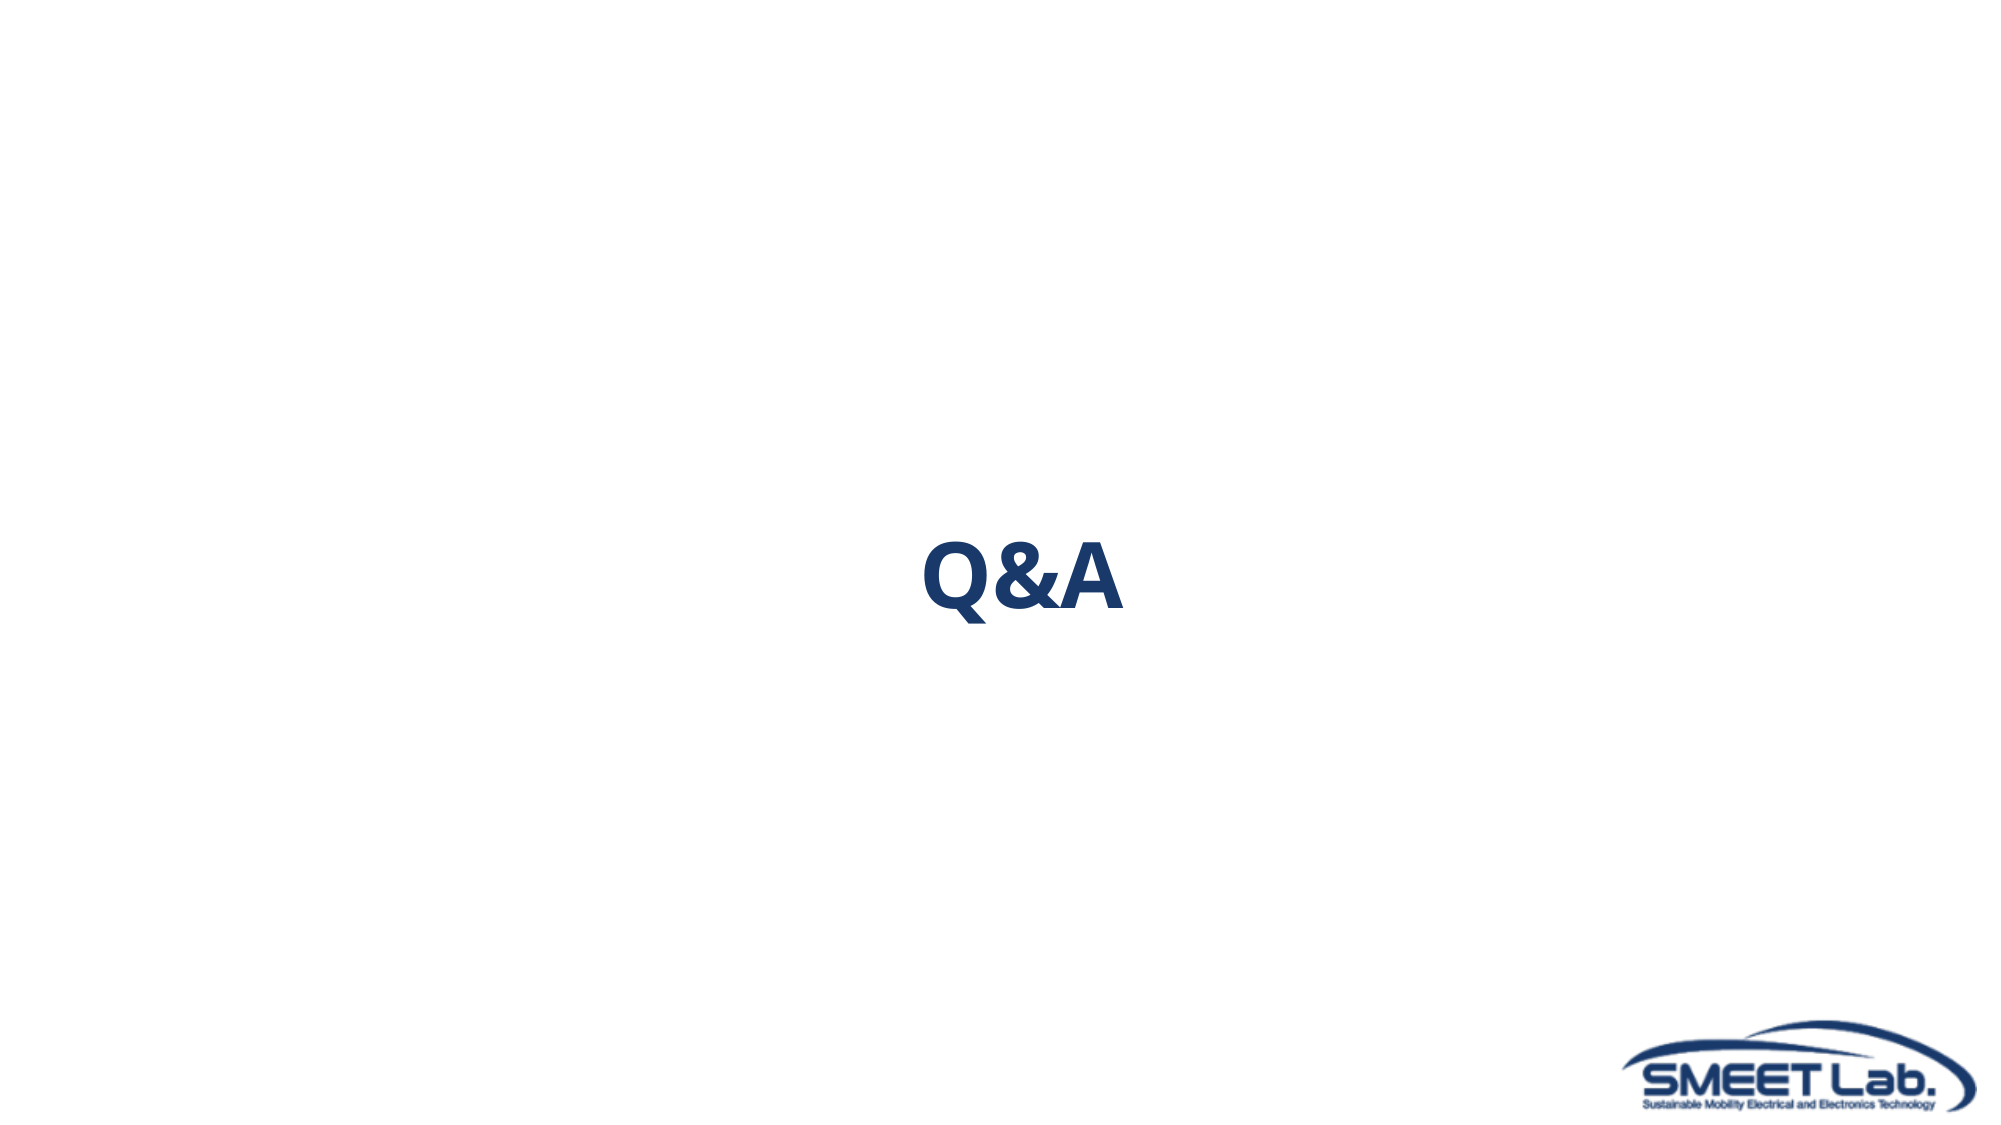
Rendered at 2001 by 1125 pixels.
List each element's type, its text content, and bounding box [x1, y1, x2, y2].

title Q&A [129, 518, 1915, 640]
picture [1618, 1002, 1977, 1123]
